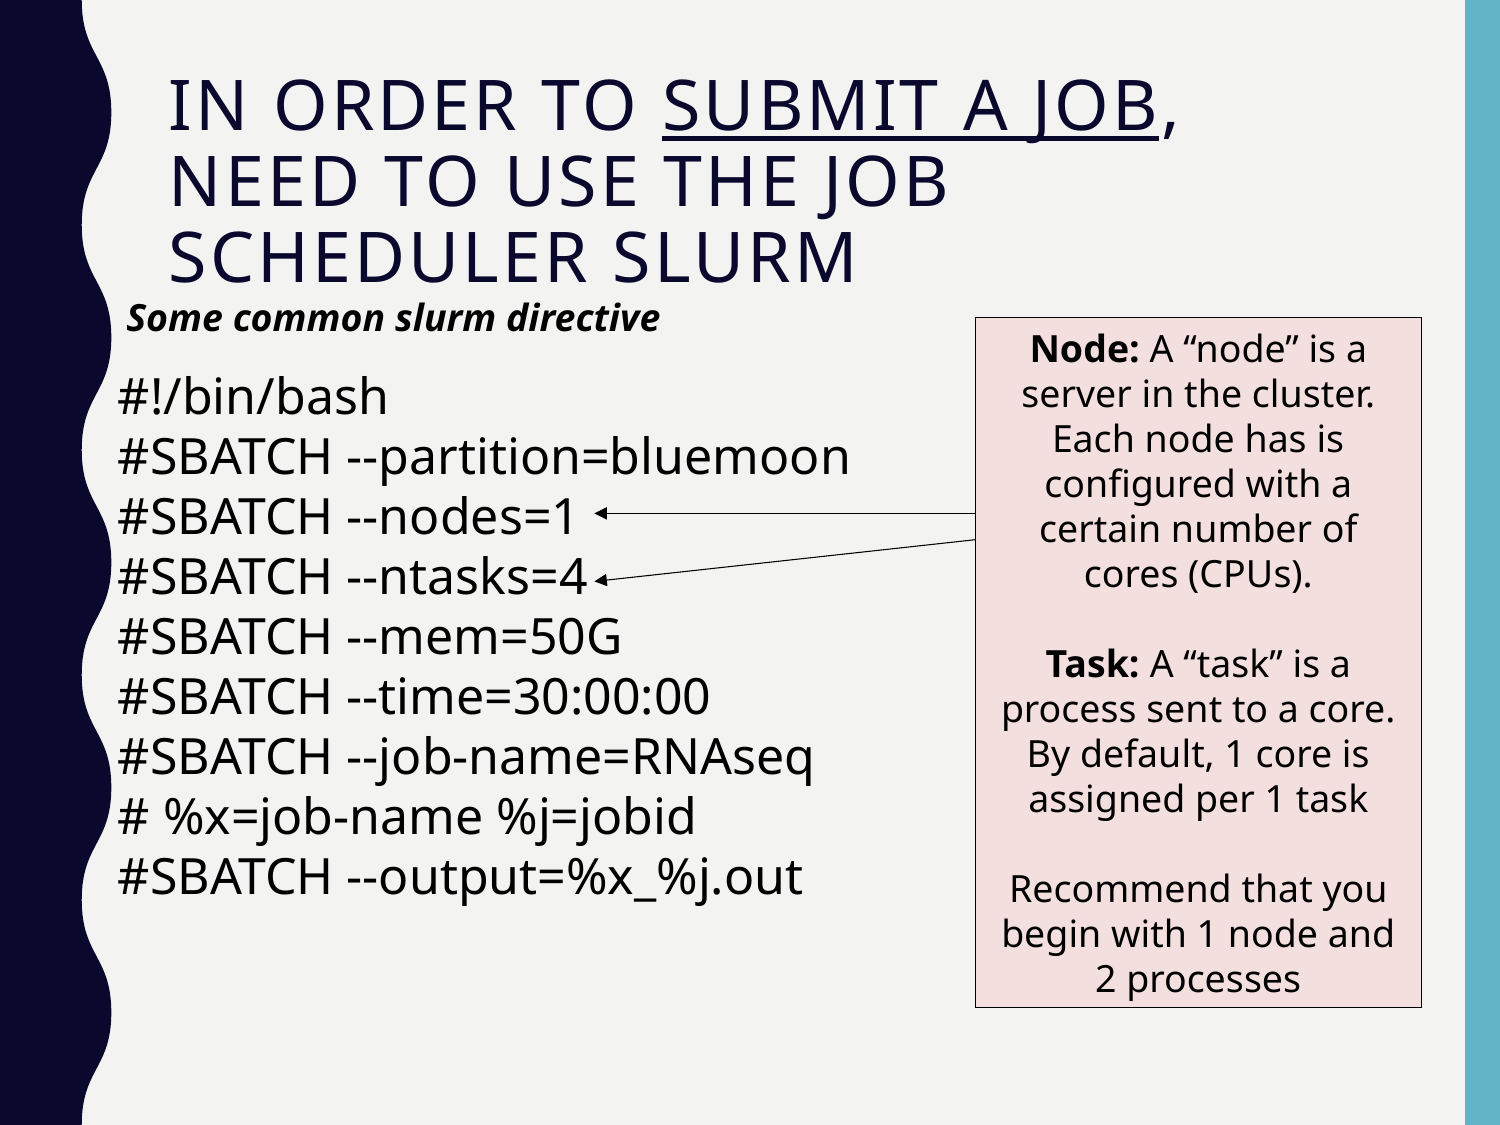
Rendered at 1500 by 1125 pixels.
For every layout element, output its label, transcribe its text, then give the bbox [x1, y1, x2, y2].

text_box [594, 539, 976, 582]
text_box Some common slurm directive [111, 287, 677, 347]
text_box #!/bin/bash #SBATCH --partition=bluemoon #SBATCH --nodes=1 #SBATCH --ntasks=4 #SBATCH --mem=50G #SBATCH --time=30:00:00 #SBATCH --job-name=RNAseq # %x=job-name %j=jobid #SBATCH --output=%x_%j.out [103, 357, 975, 973]
text_box Node: A “node” is a server in the cluster. Each node has is configured with a certain number of cores (CPUs). Task: A “task” is a process sent to a core. By default, 1 core is assigned per 1 task Recommend that you begin with 1 node and 2 processes [975, 317, 1422, 1008]
title In order to submit a job, need to use the job scheduler Slurm [154, 62, 1407, 308]
